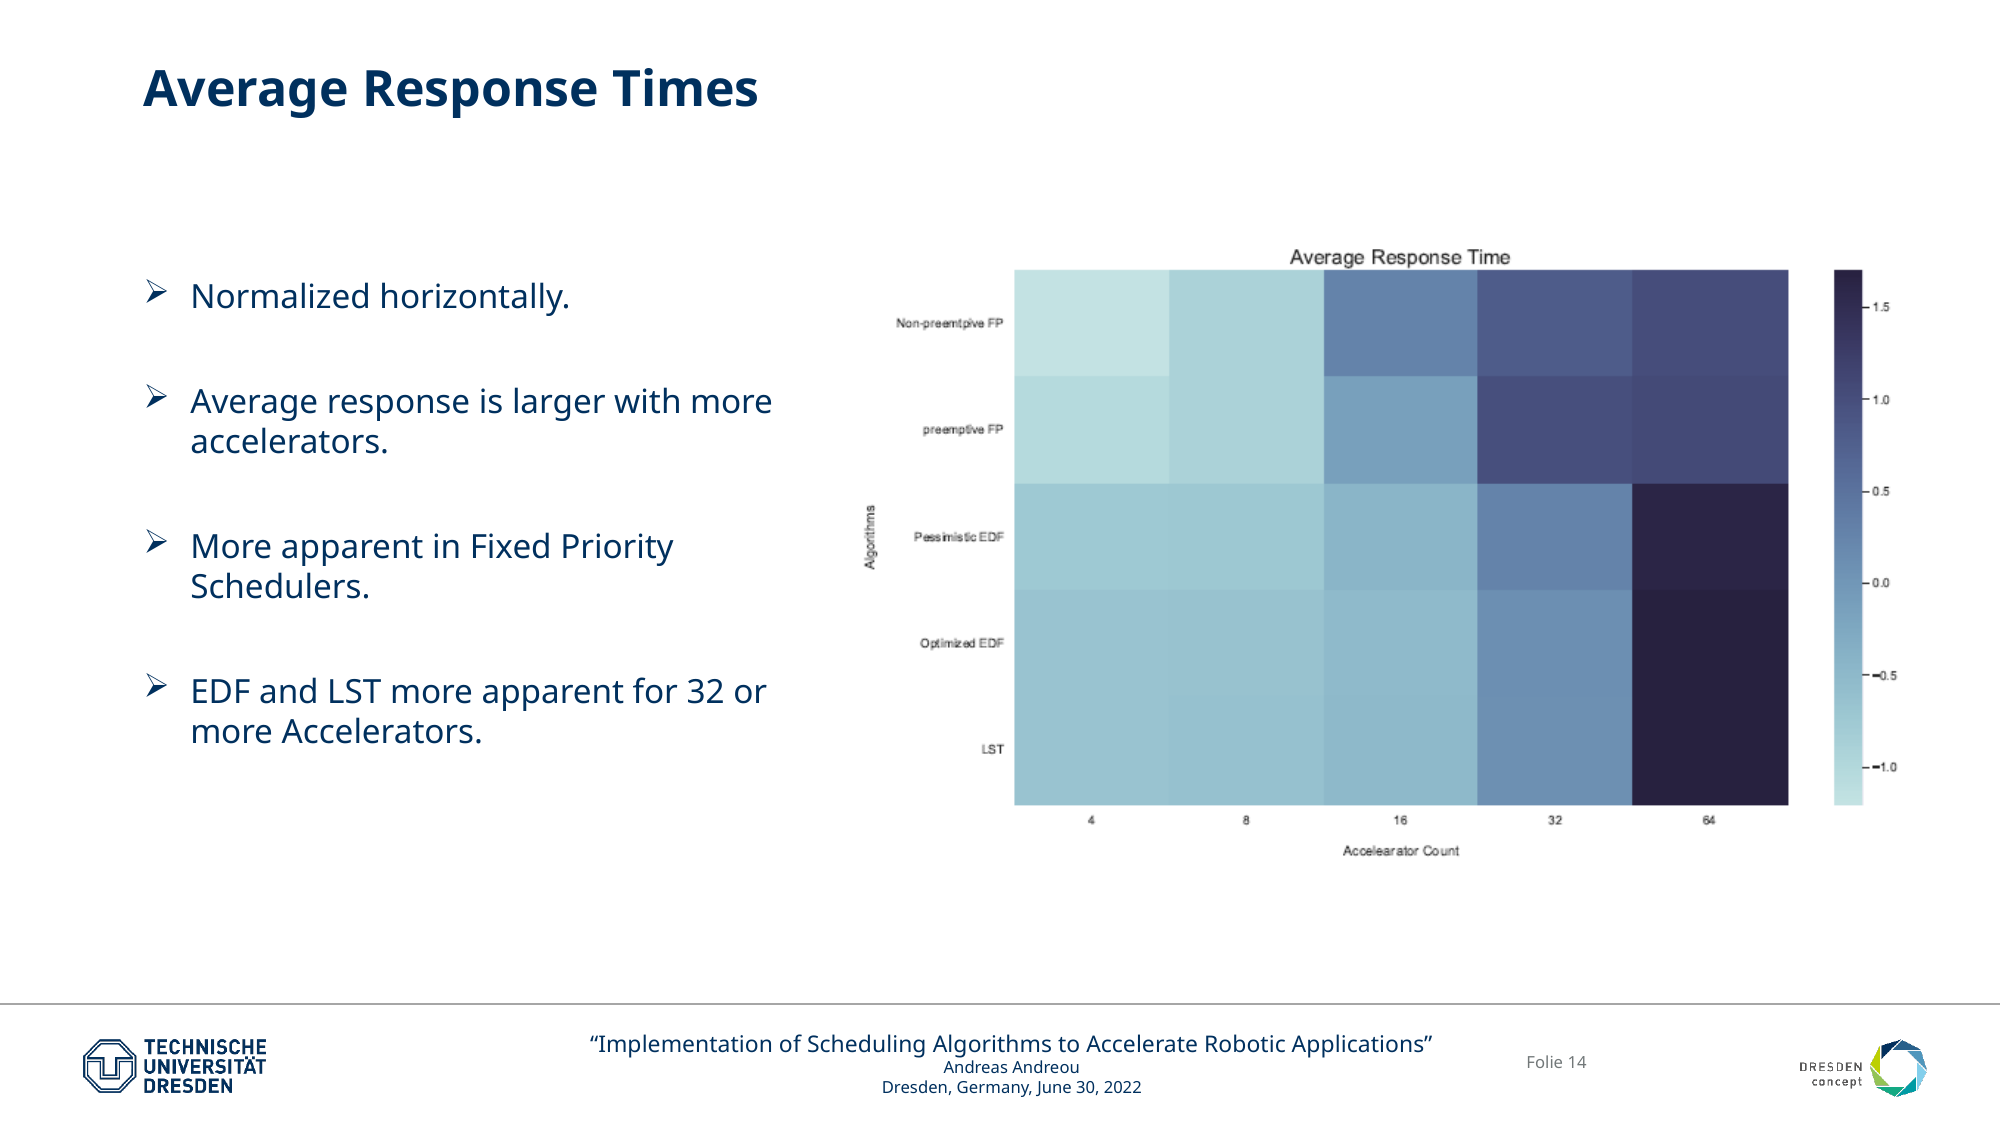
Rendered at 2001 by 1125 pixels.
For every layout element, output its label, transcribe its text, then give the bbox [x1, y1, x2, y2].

picture [83, 1039, 266, 1093]
list Normalized horizontally. Average response is larger with more accelerators. More apparent in Fixed Priority Schedulers. EDF and LST more apparent for 32 or more Accelerators. [143, 275, 828, 885]
title Average Response Times [143, 56, 1880, 169]
picture [1800, 1039, 1927, 1097]
picture [851, 220, 1914, 869]
